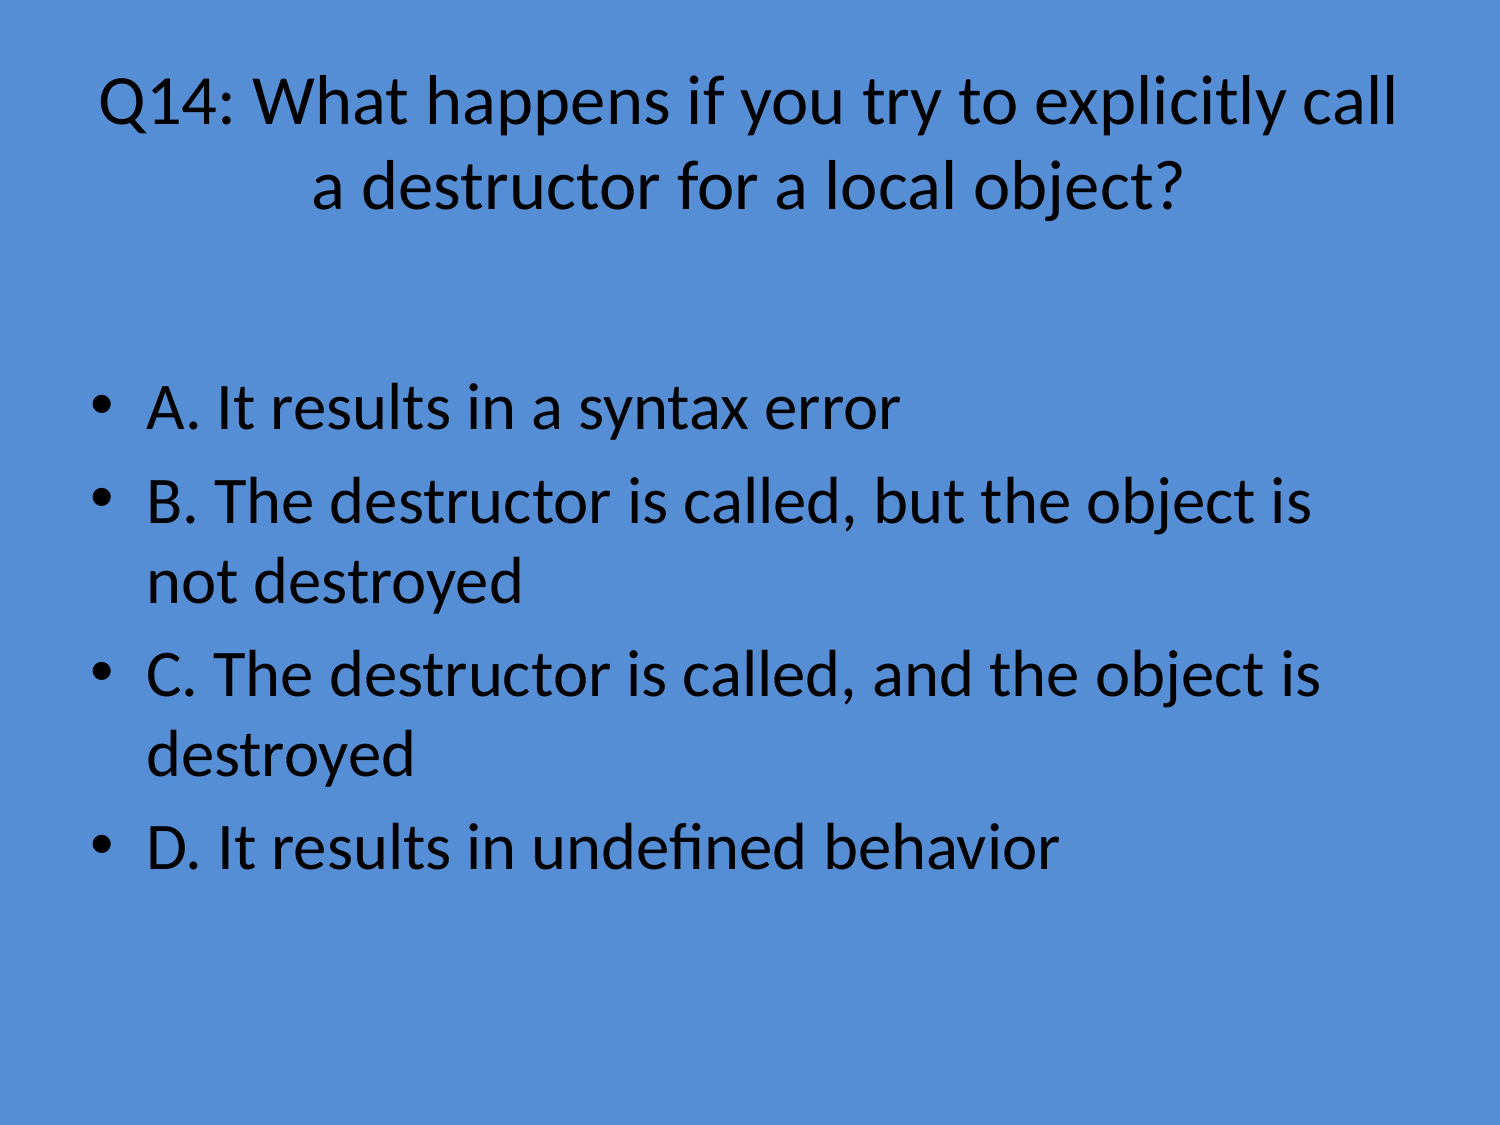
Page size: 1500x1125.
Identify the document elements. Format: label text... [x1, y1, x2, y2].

list A. It results in a syntax error B. The destructor is called, but the object is not destroyed C. The destructor is called, and the object is destroyed D. It results in undefined behavior [75, 262, 1425, 1005]
title Q14: What happens if you try to explicitly call a destructor for a local object? [75, 45, 1425, 233]
